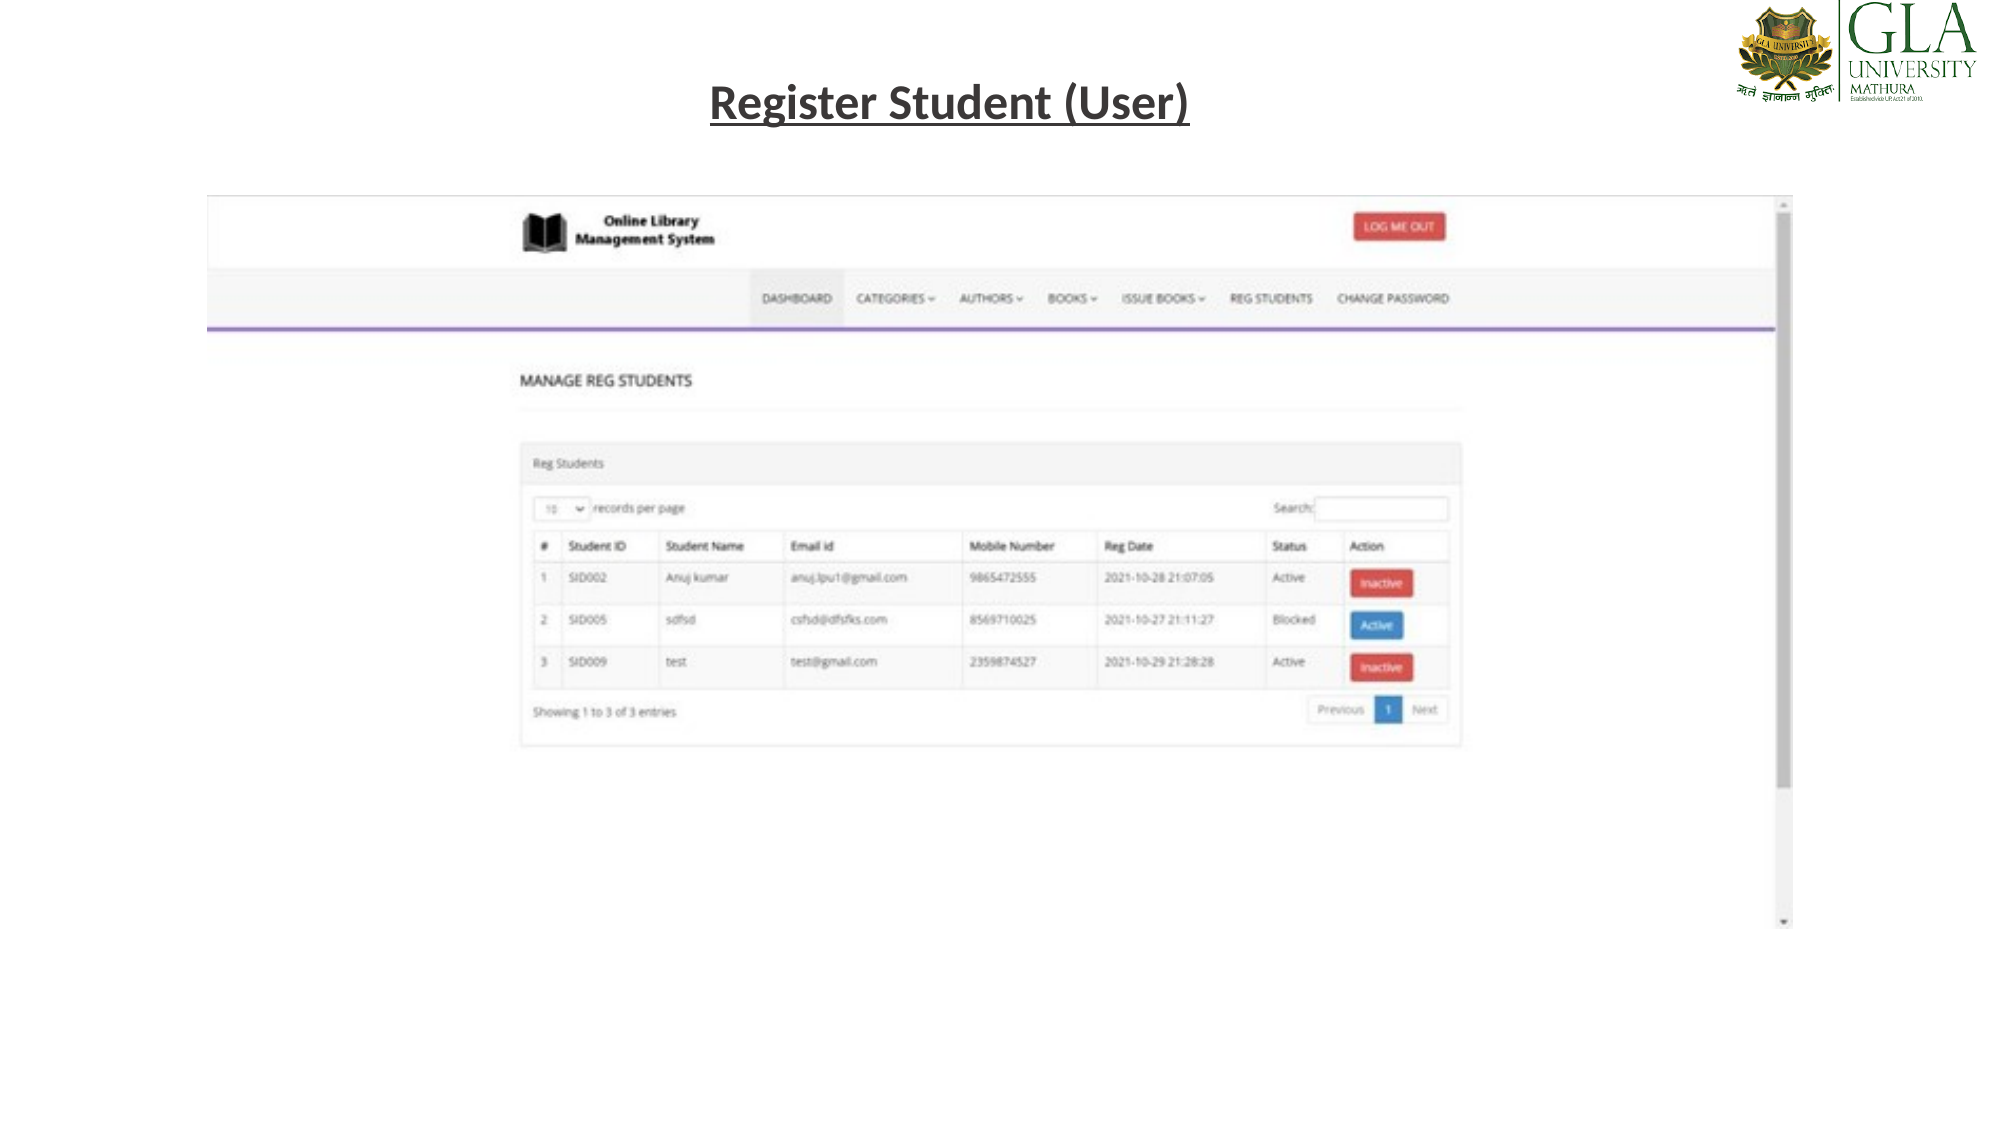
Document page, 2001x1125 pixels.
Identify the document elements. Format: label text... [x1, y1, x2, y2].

text_box Register Student (User) [694, 62, 1206, 138]
picture [1736, 0, 1977, 102]
picture [207, 195, 1793, 929]
